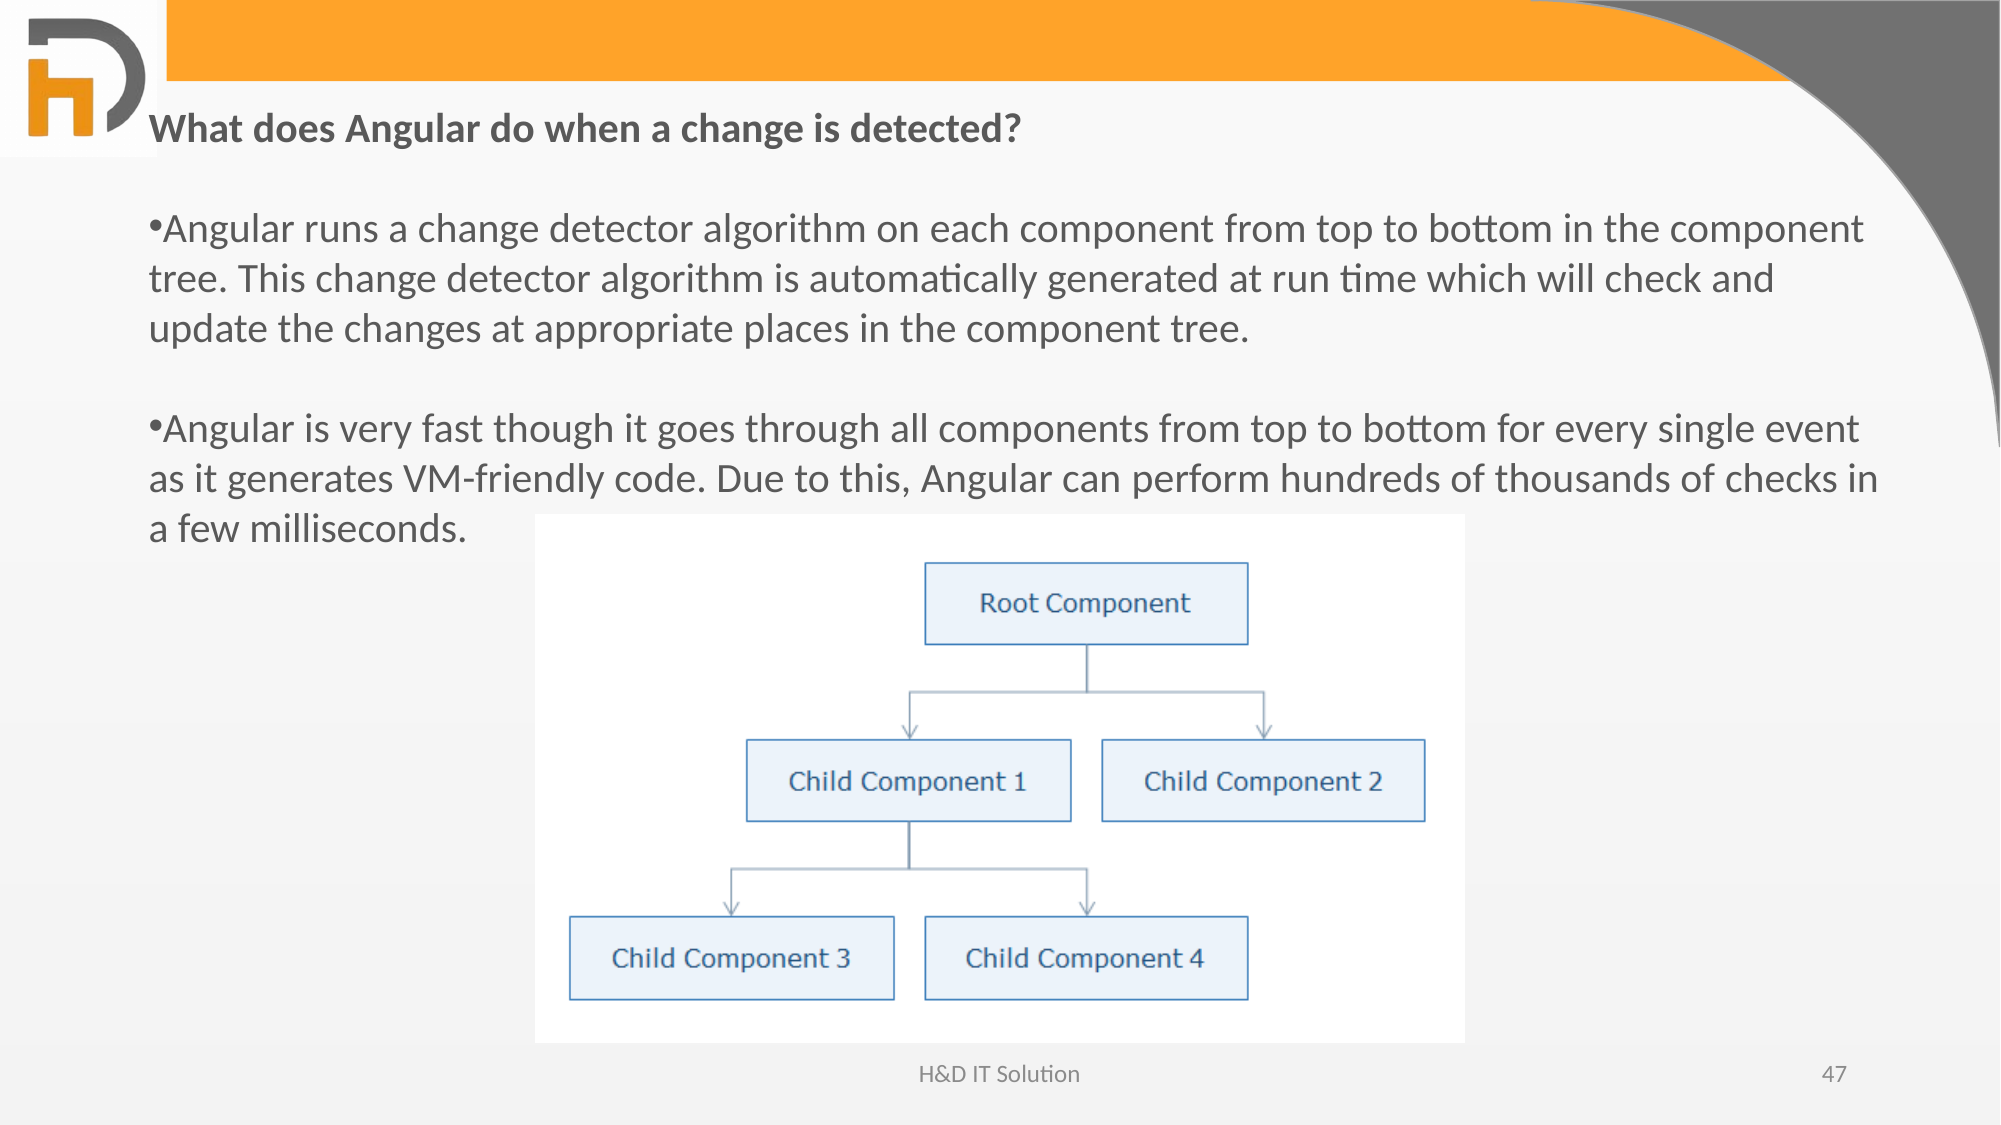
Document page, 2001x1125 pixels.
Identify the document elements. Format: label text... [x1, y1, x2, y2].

picture [535, 514, 1465, 1043]
slide_number 47 [1412, 1042, 1863, 1103]
picture [0, 0, 157, 157]
footer H&D IT Solution [662, 1043, 1338, 1103]
text_box What does Angular do when a change is detected? Angular runs a change detector algorithm on each component from top to bottom in the component tree. This change detector algorithm is automatically generated at run time which will check and update the changes at appropriate places in the component tree. Angular is very fast though it goes through all components from top to bottom for every single event as it generates VM-friendly code. Due to this, Angular can perform hundreds of thousands of checks in a few milliseconds. [133, 92, 1904, 558]
